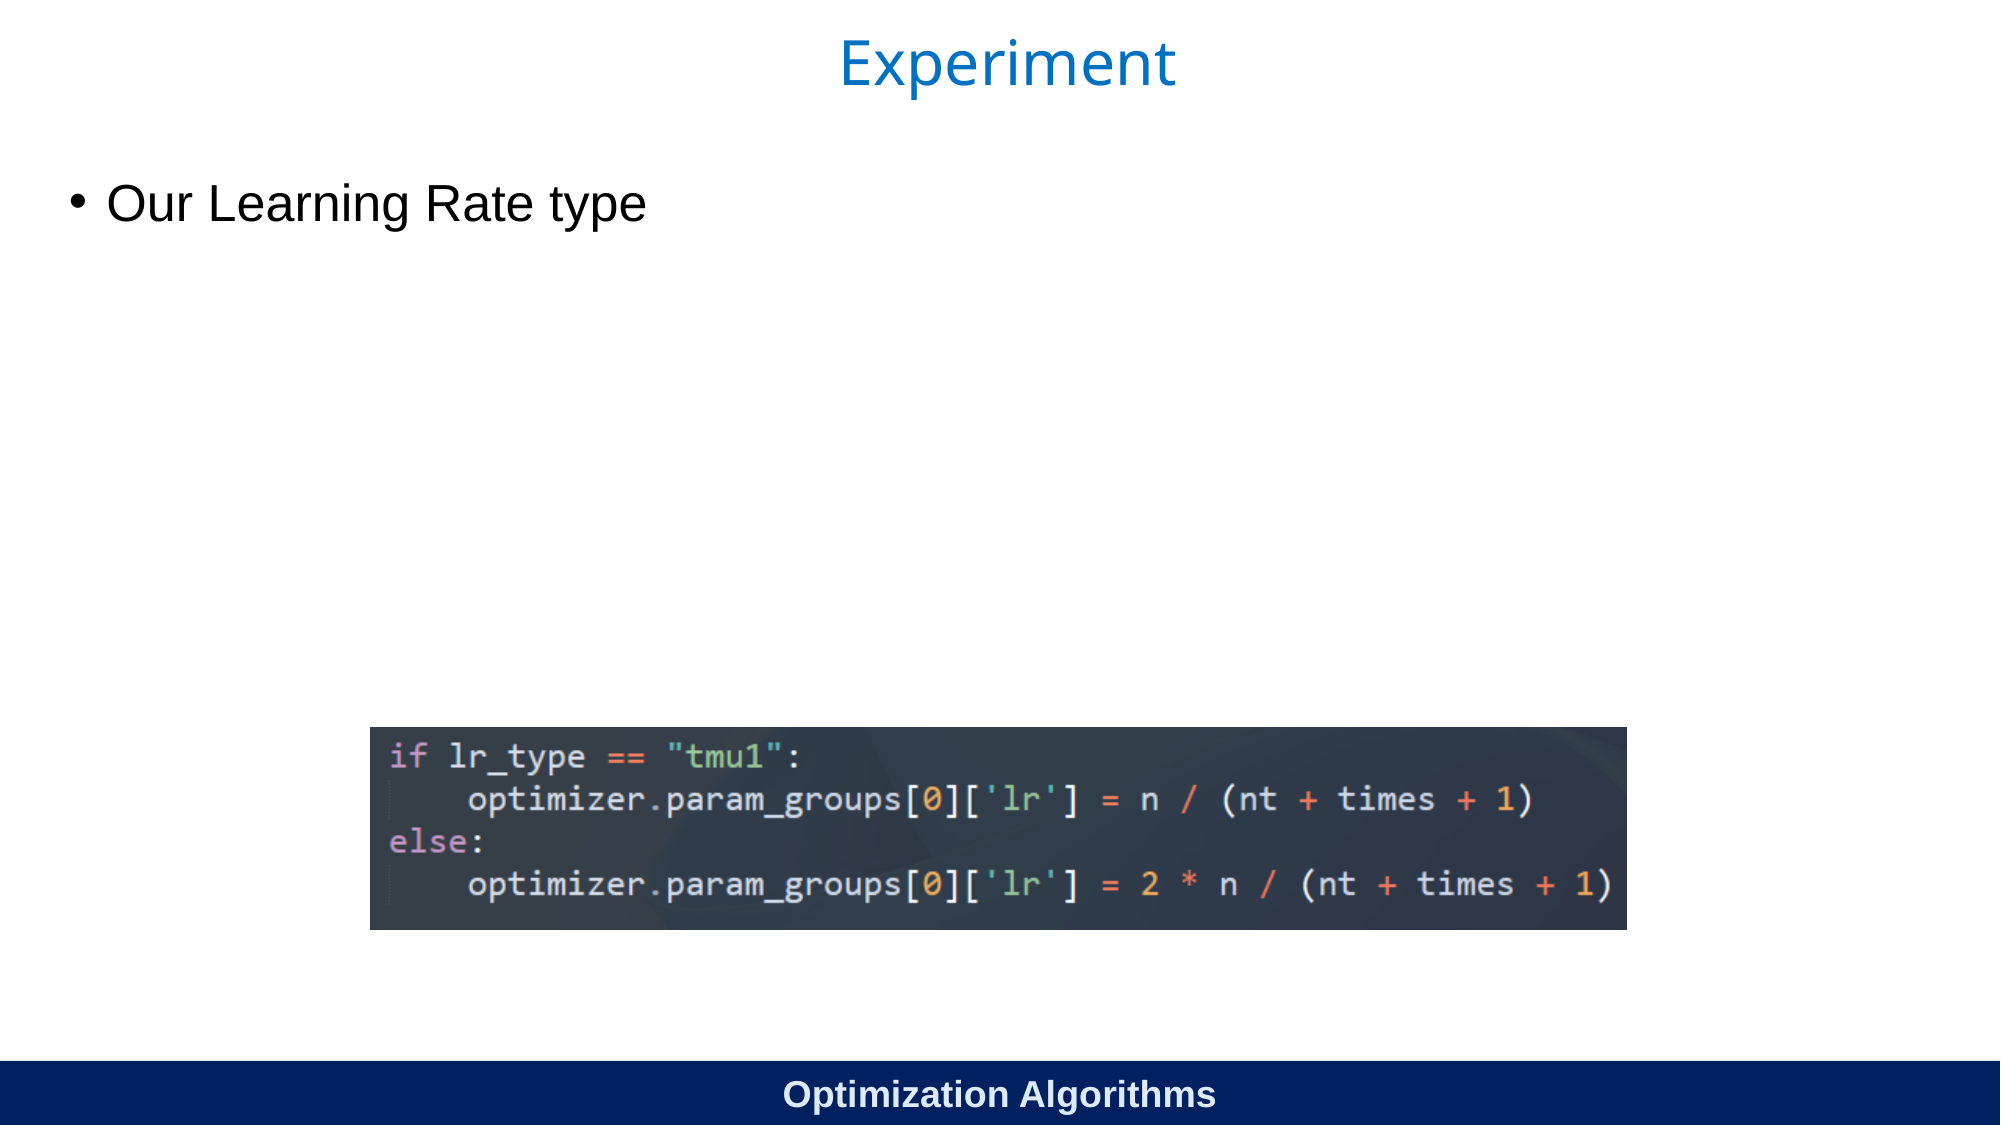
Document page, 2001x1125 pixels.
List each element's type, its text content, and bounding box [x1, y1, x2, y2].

text_box Optimization Algorithms [0, 1060, 2000, 1125]
text_box [55, 130, 1945, 1031]
slide_number 16 [1412, 1042, 1863, 1103]
picture [370, 727, 1627, 930]
title Experiment [137, 0, 1863, 130]
